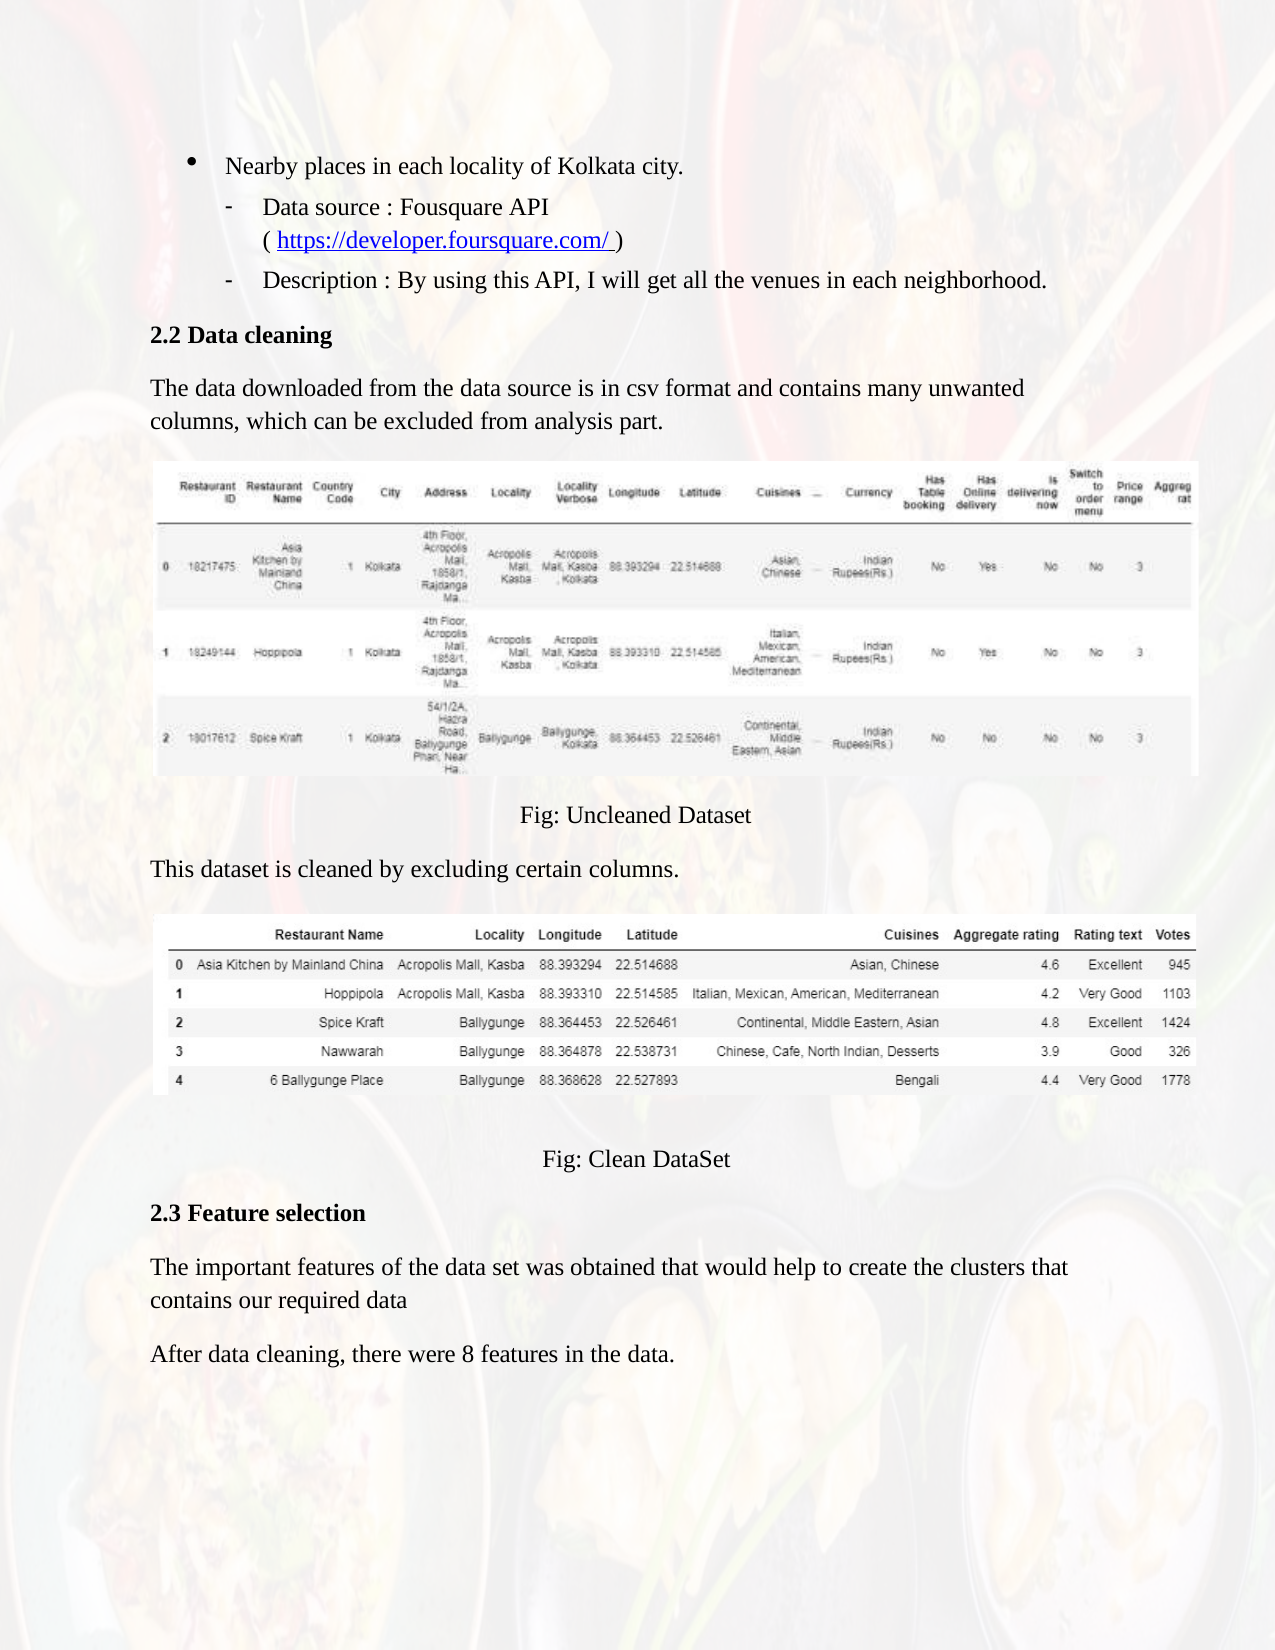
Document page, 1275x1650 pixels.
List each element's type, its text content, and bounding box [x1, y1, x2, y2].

text_box [153, 461, 1199, 776]
text_box [153, 914, 1197, 1095]
text_box 2.3 Feature selection The important features of the data set was obtained that would help to create the clusters that contains our required data After data cleaning, there were 8 features in the data. [147, 1194, 1078, 1367]
text_box Nearby places in each locality of Kolkata city. Data source : Fousquare API ( https://developer.foursquare.com/ ) Description : By using this API, I will get all the venues in each neighborhood. 2.2 Data cleaning The data downloaded from the data source is in csv format and contains many unwanted columns, which can be excluded from analysis part. [147, 136, 1055, 435]
text_box Fig: Uncleaned Dataset This dataset is cleaned by excluding certain columns. [147, 796, 756, 882]
text_box Fig: Clean DataSet [540, 1140, 735, 1173]
